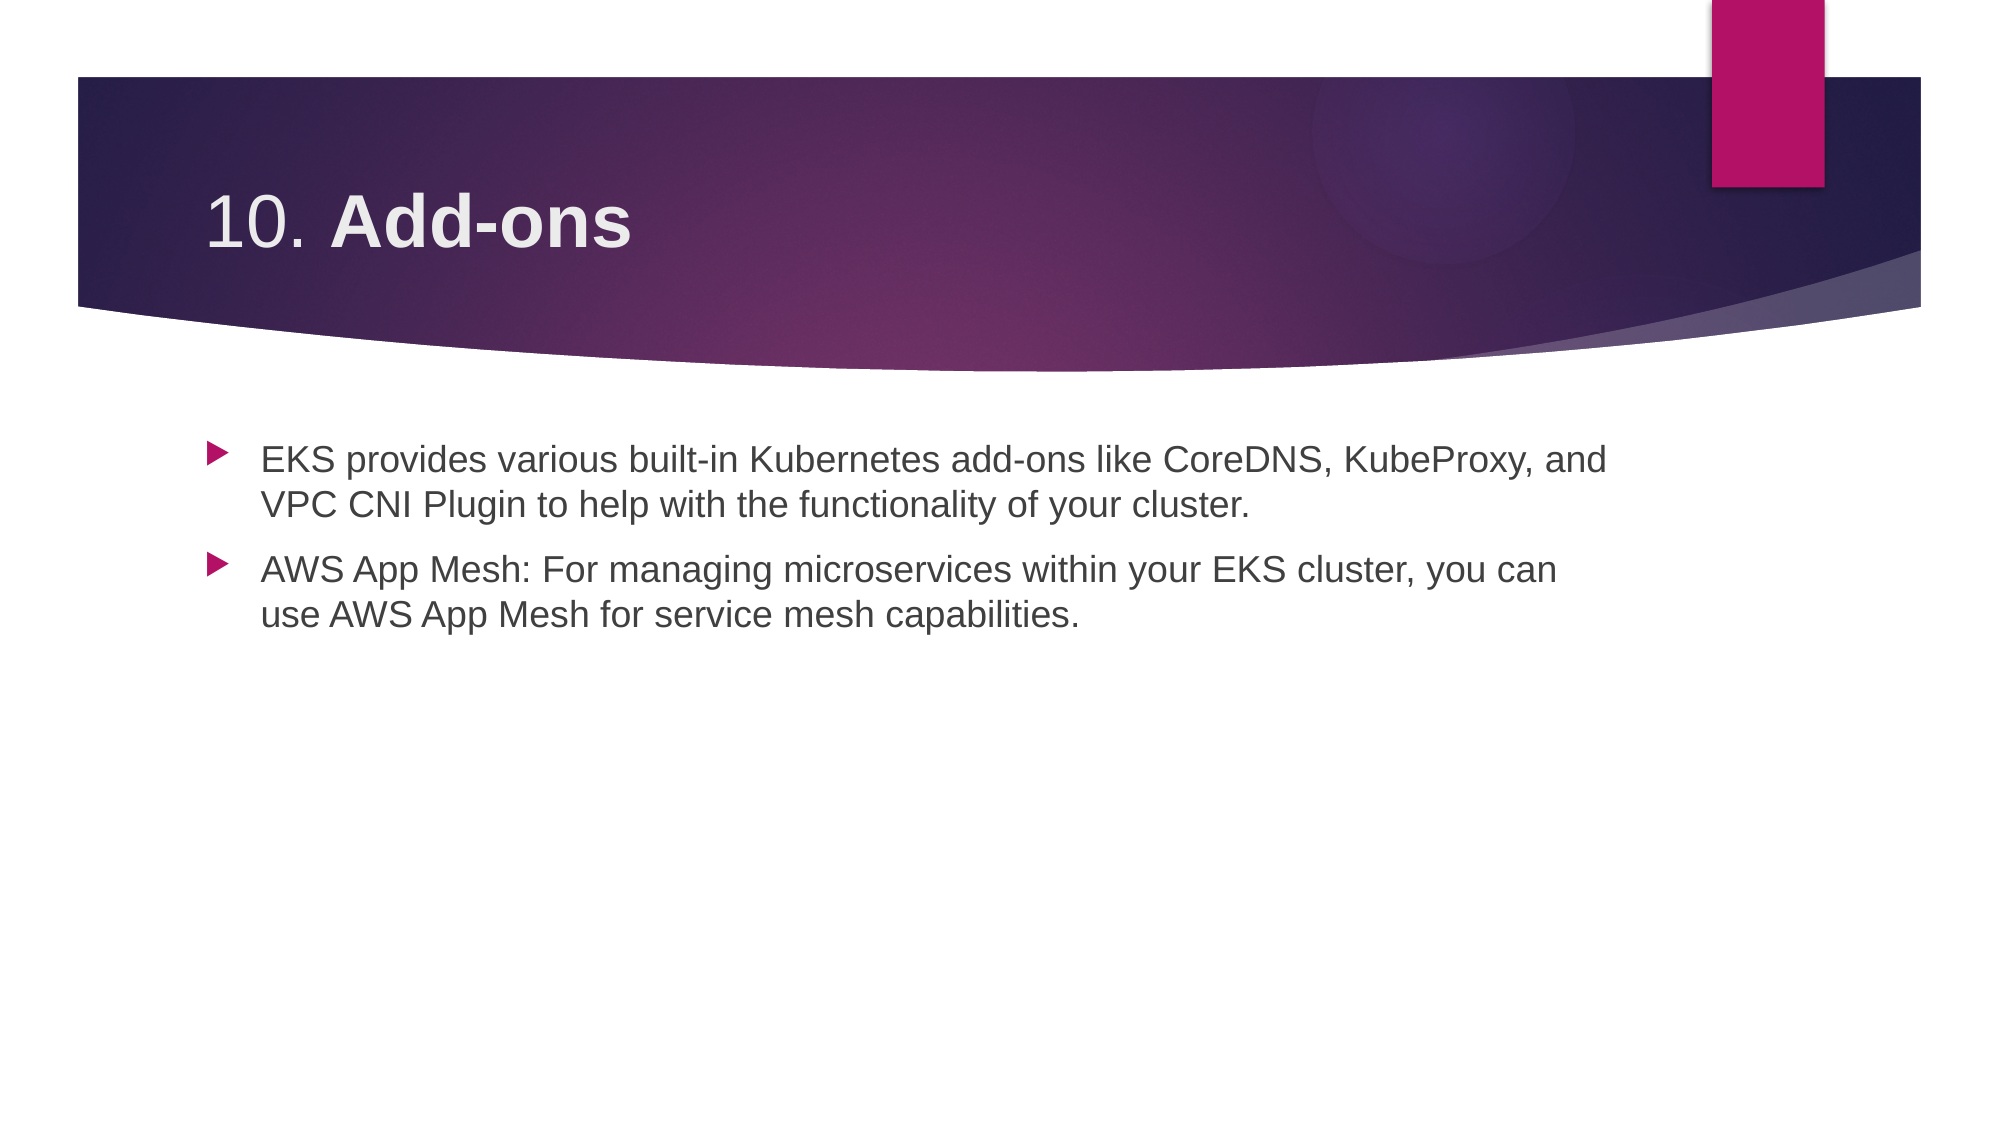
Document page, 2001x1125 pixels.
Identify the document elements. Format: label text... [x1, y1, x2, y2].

title 10. Add-ons [189, 159, 1627, 276]
list EKS provides various built-in Kubernetes add-ons like CoreDNS, KubeProxy, and VPC CNI Plugin to help with the functionality of your cluster. AWS App Mesh: For managing microservices within your EKS cluster, you can use AWS App Mesh for service mesh capabilities. [189, 427, 1638, 988]
